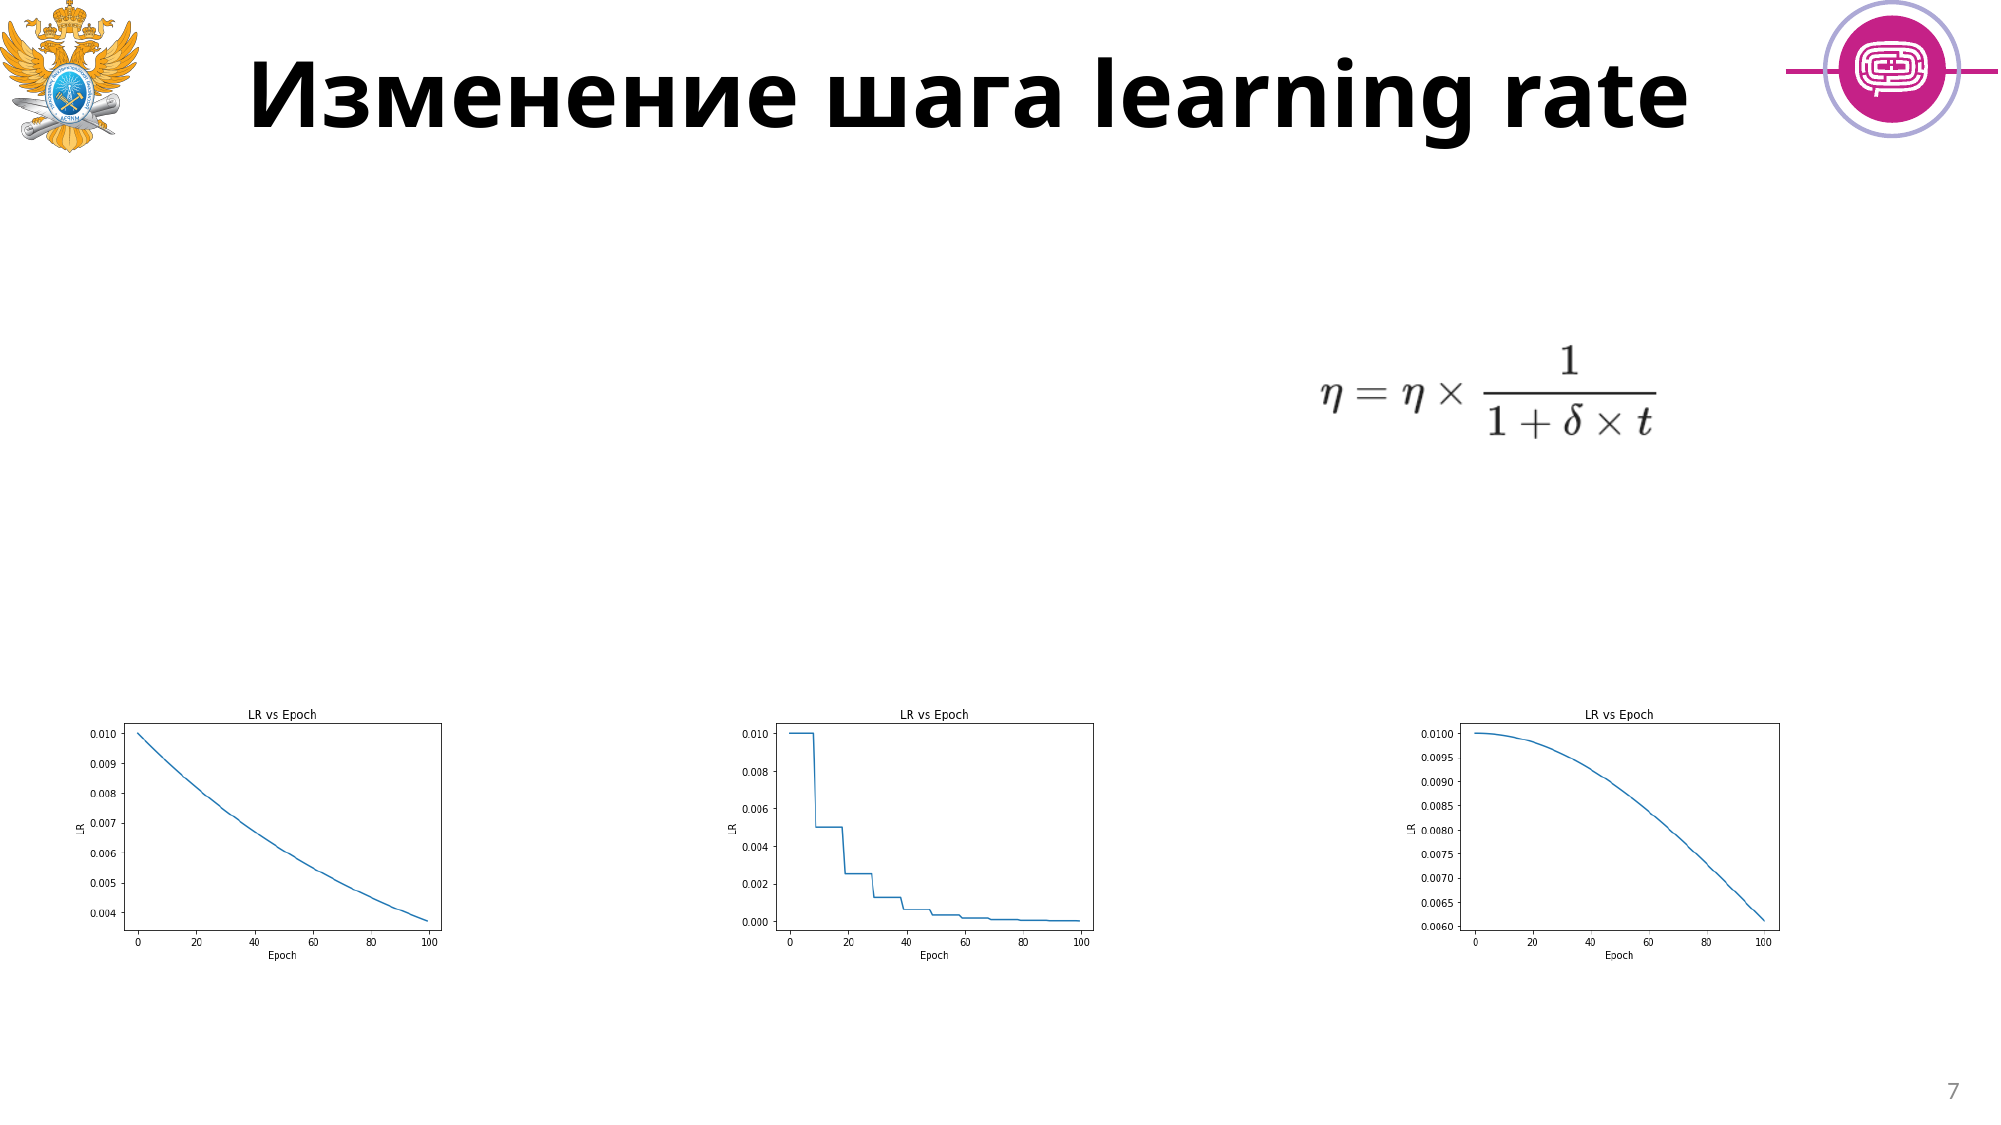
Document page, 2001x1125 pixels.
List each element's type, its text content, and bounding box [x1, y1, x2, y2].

picture [0, 0, 139, 153]
title Изменение шага learning rate [153, 10, 1784, 186]
slide_number 7 [1884, 1064, 1975, 1115]
picture [1855, 41, 1928, 97]
picture [1400, 702, 1784, 966]
text_box [1825, 2, 1960, 137]
picture [721, 702, 1099, 966]
picture [69, 702, 447, 966]
picture [1286, 320, 1709, 458]
